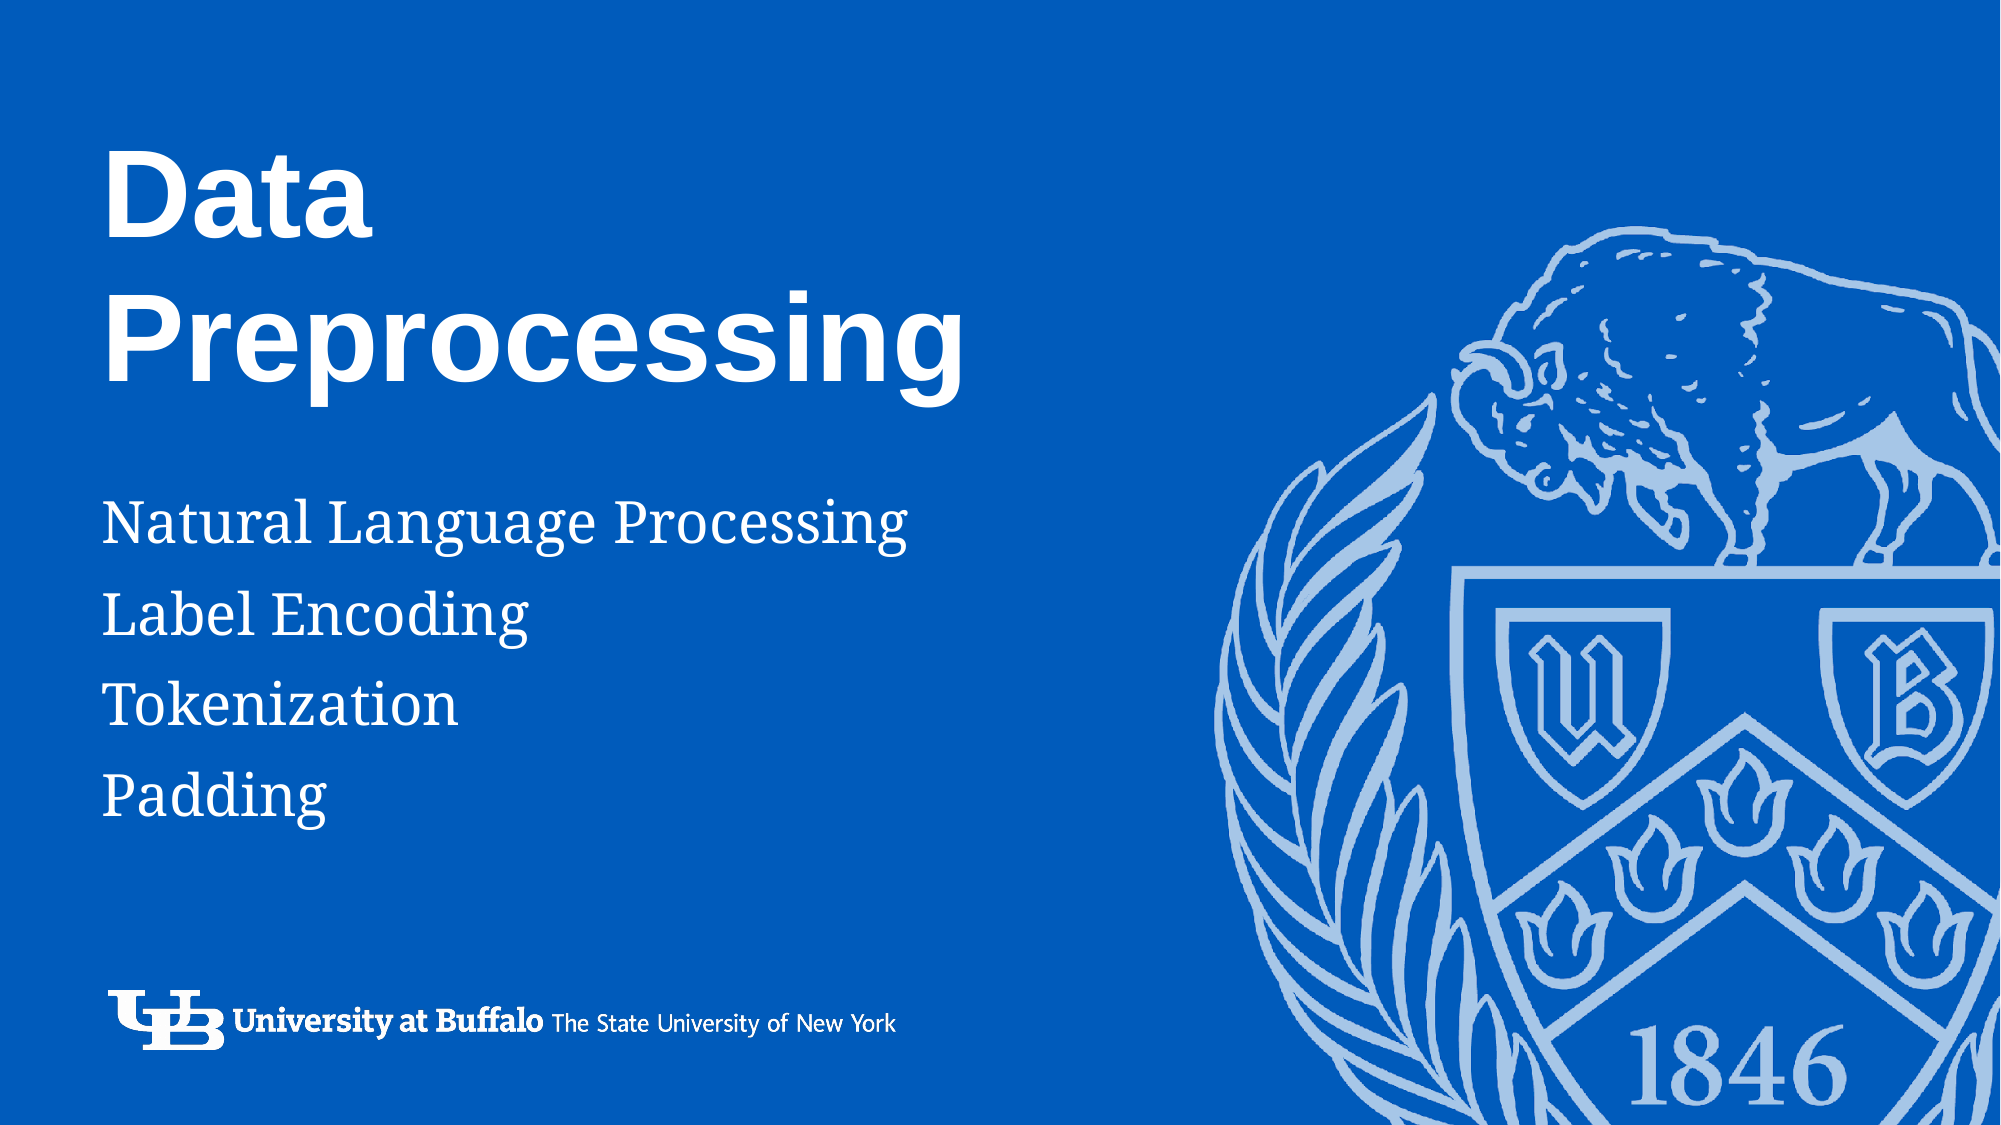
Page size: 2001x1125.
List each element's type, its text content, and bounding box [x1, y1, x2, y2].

list Natural Language Processing Label Encoding Tokenization Padding [101, 457, 1195, 864]
picture [0, 0, 2001, 1125]
title Data Preprocessing [101, 106, 1278, 419]
